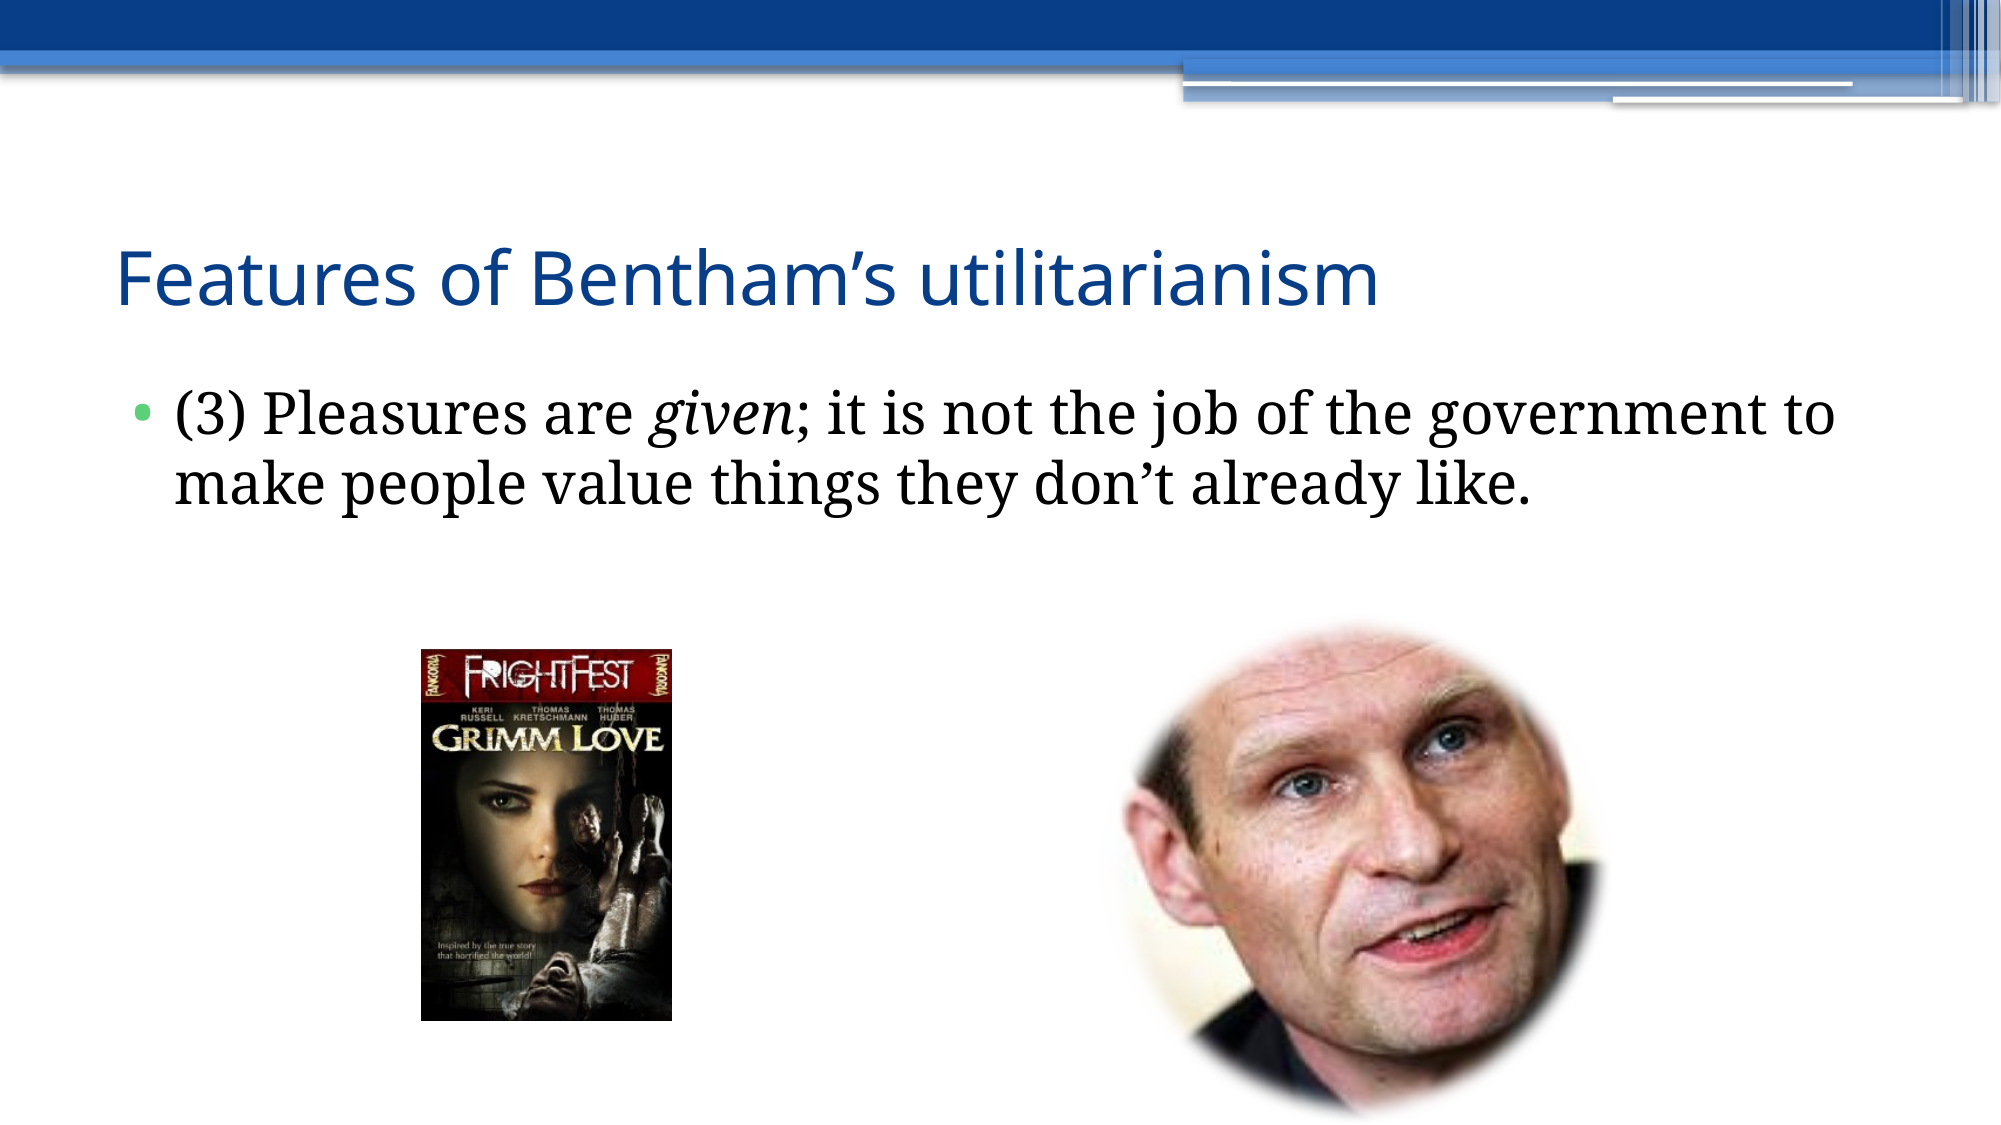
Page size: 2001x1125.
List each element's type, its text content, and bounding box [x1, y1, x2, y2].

picture [421, 649, 673, 1021]
title Features of Bentham’s utilitarianism [99, 187, 1900, 363]
picture [1099, 612, 1613, 1125]
list (3) Pleasures are given; it is not the job of the government to make people value things they don’t already like. [99, 368, 1900, 1079]
